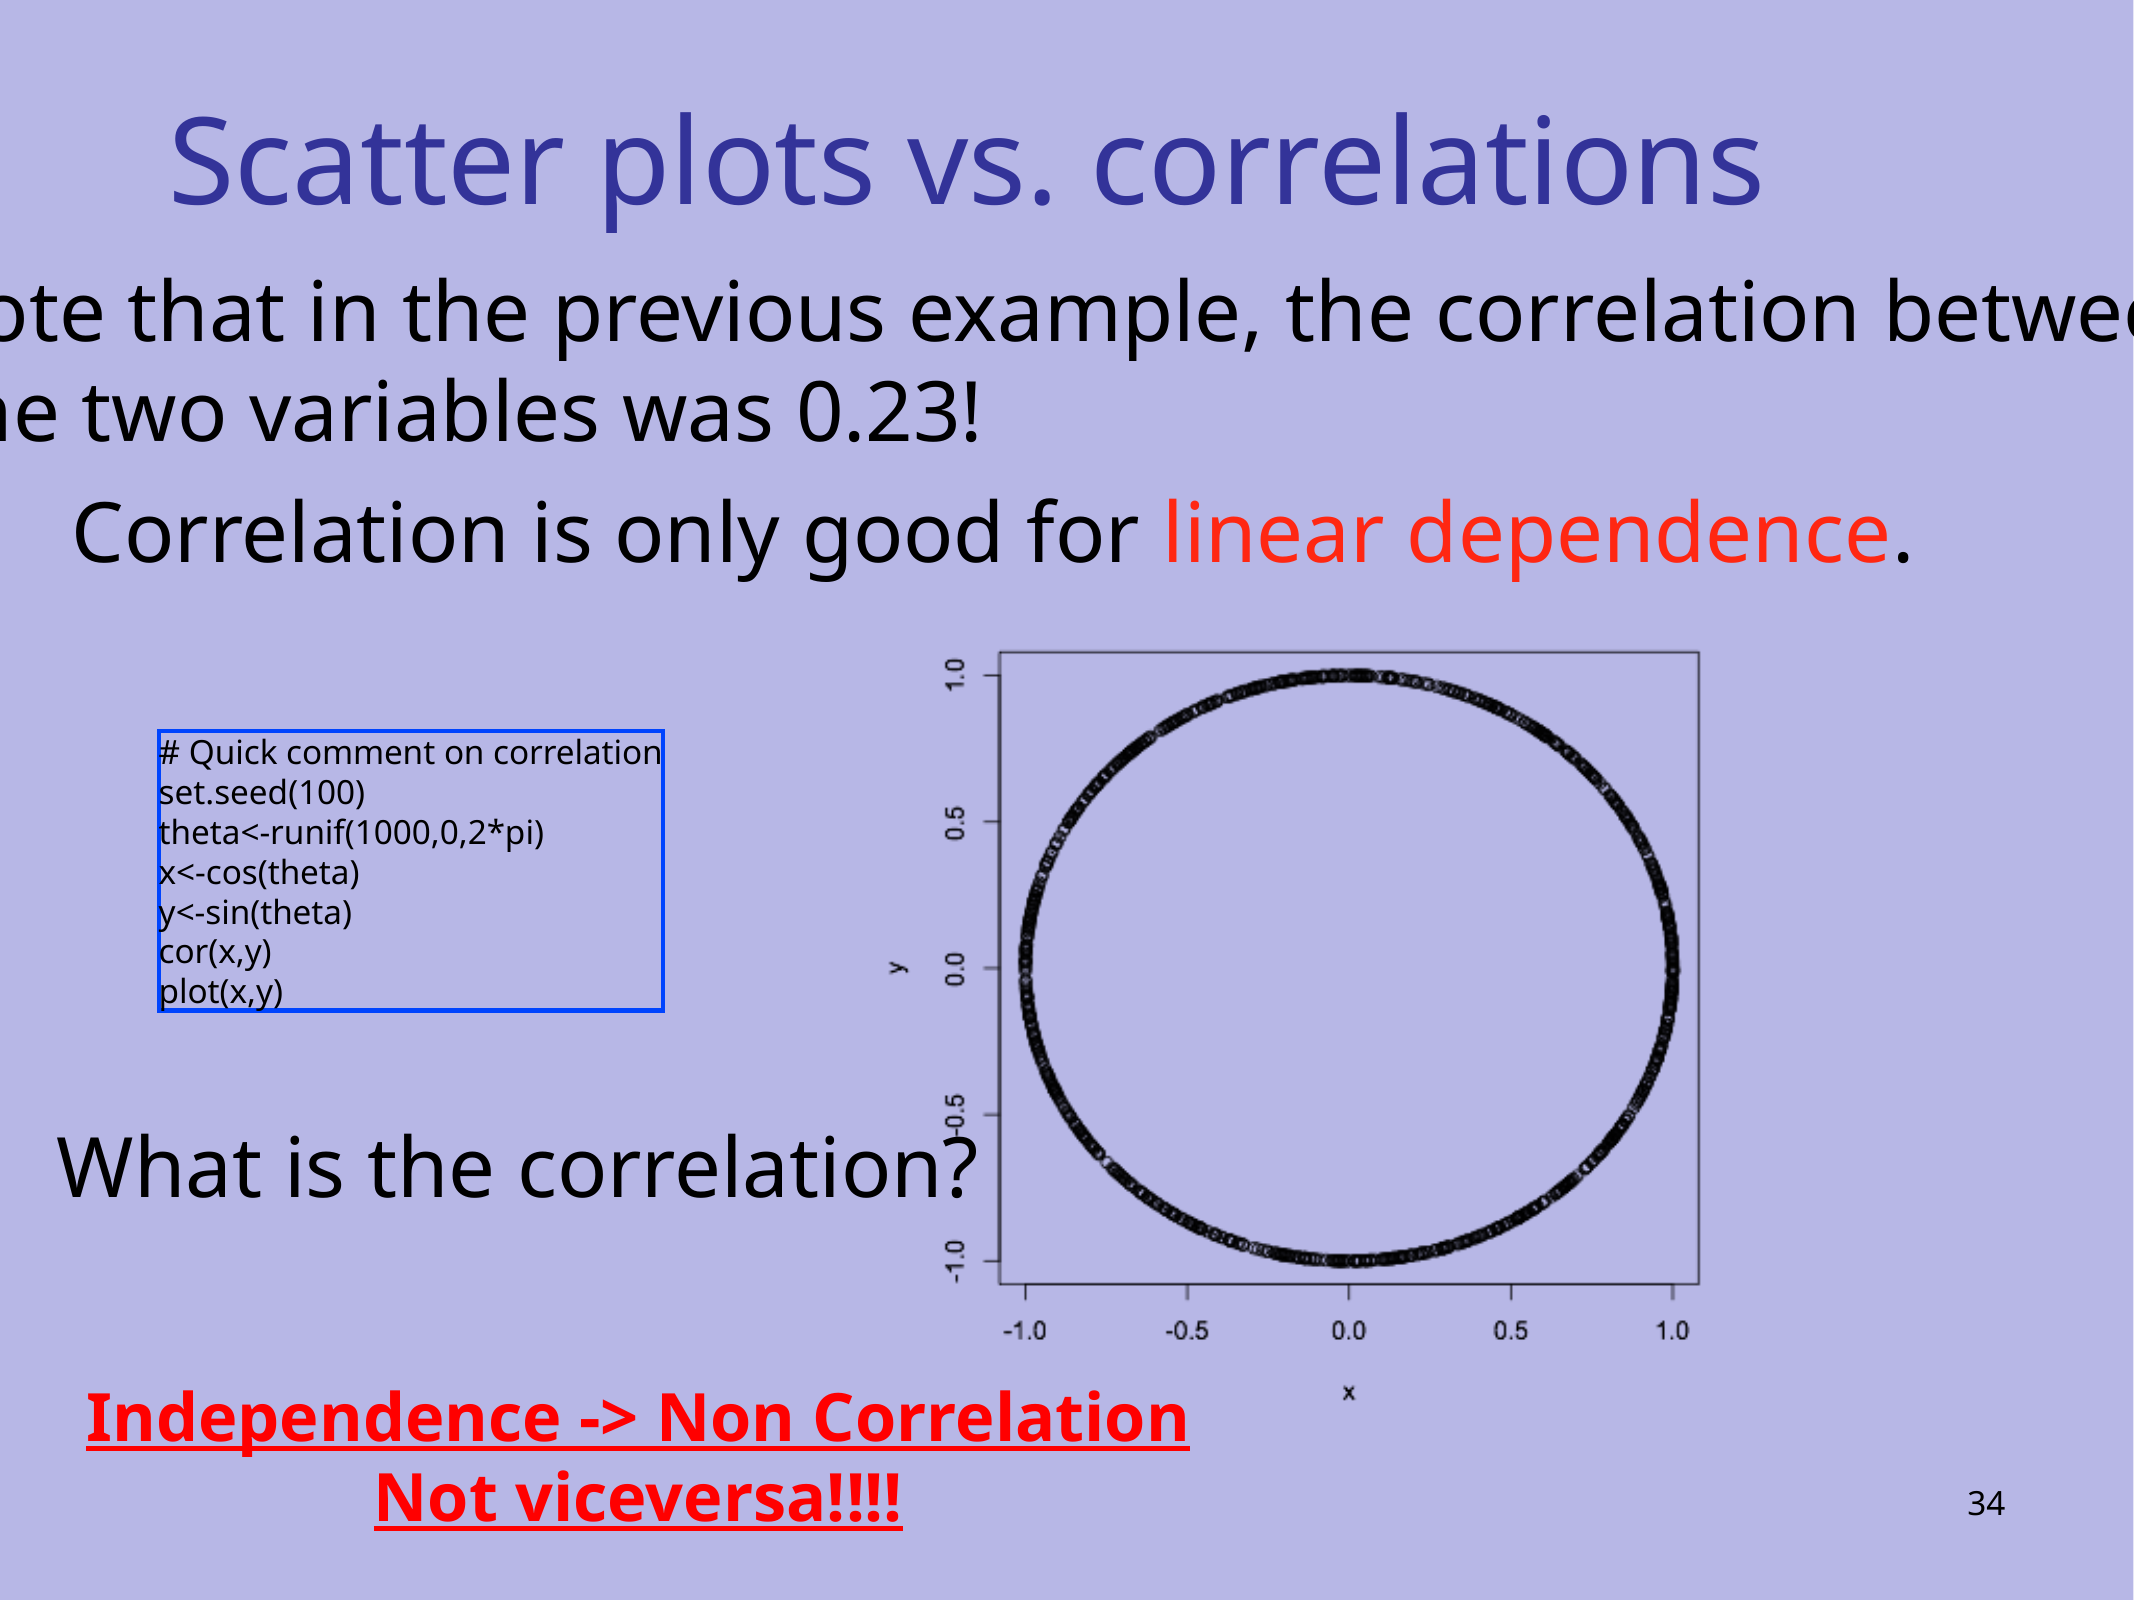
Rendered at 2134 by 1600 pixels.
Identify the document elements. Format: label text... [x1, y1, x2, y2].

text_box 34 [1960, 1475, 2013, 1532]
text_box Correlation is only good for linear dependence. [71, 478, 1915, 580]
text_box # Quick comment on correlation set.seed(100) theta<-runif(1000,0,2*pi) x<-cos(theta) y<-sin(theta) cor(x,y) plot(x,y) [158, 730, 664, 1011]
text_box Note that in the previous example, the correlation between The two variables was 0.23! [0, 257, 2134, 458]
text_box Independence -> Non Correlation Not viceversa!!!! [71, 1367, 1206, 1543]
picture [876, 528, 1763, 1438]
text_box What is the correlation? [56, 1114, 871, 1215]
title Scatter plots vs. correlations [168, 85, 1967, 228]
